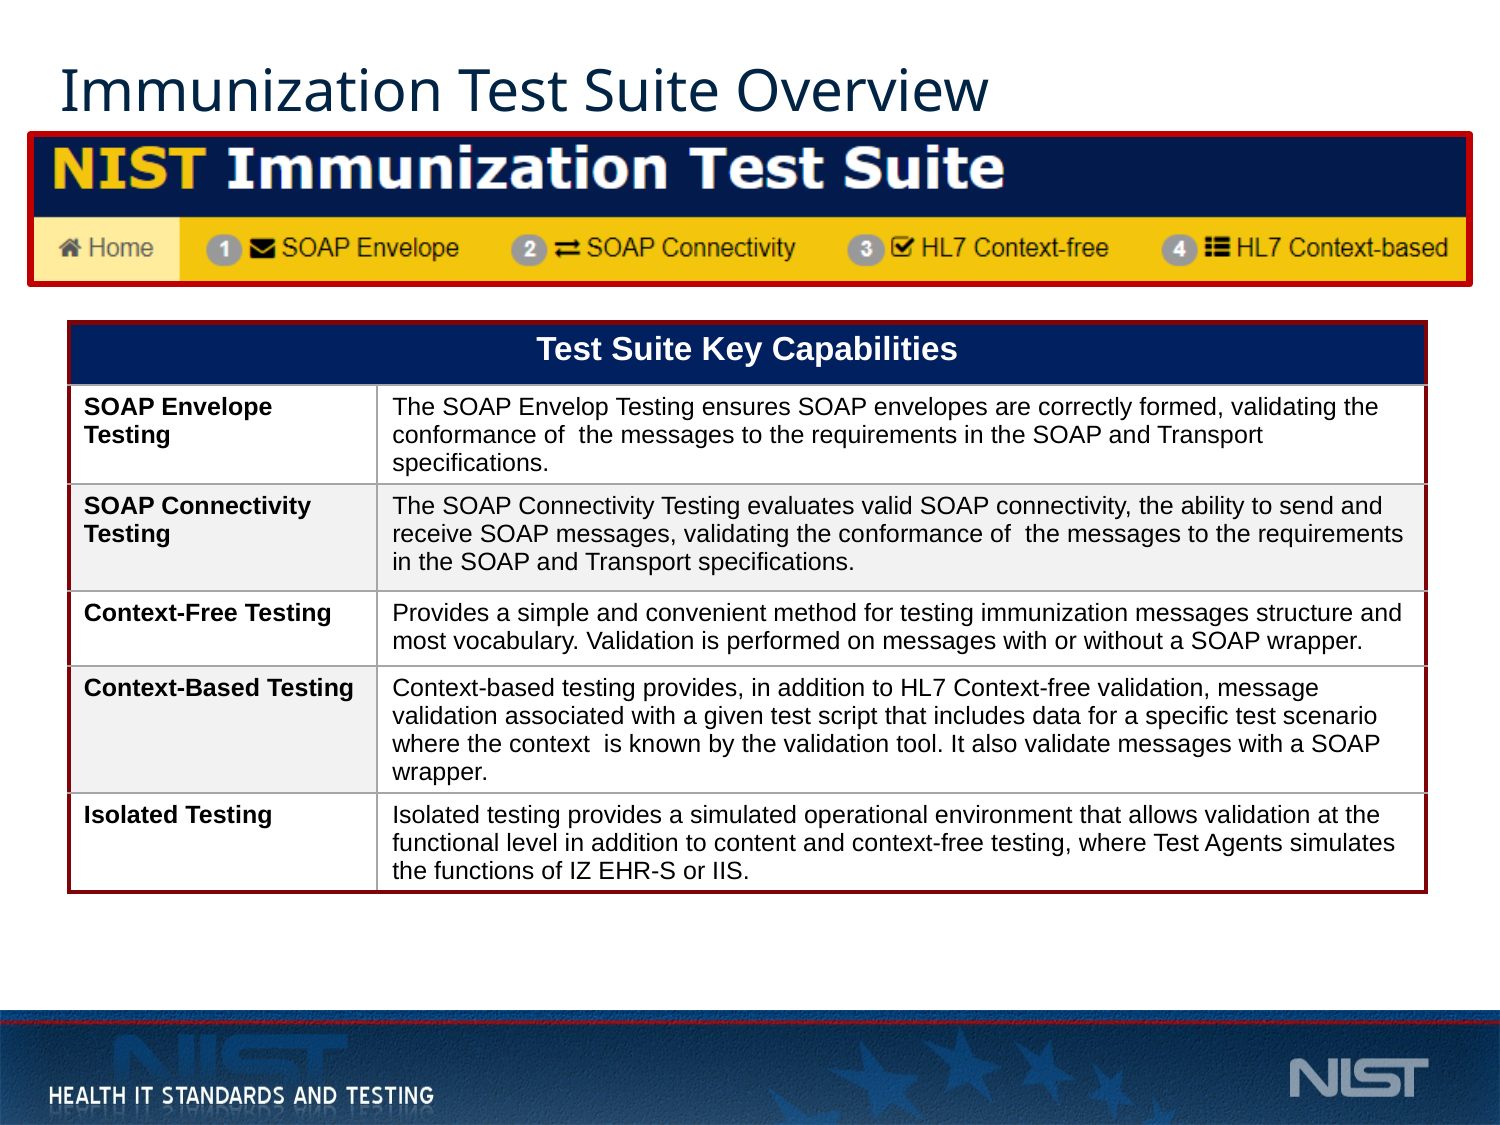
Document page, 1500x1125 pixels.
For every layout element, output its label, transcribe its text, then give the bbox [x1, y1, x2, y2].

table_cell Provides a simple and convenient method for testing immunization messages structure and most vocabulary. Validation is performed on messages with or without a SOAP wrapper. [378, 592, 1424, 665]
table_cell Isolated testing provides a simulated operational environment that allows validation at the functional level in addition to content and context-free testing, where Test Agents simulates the functions of IZ EHR-S or IIS. [378, 794, 1424, 890]
table_cell Isolated Testing [71, 794, 376, 890]
table_header Test Suite Key Capabilities [71, 325, 1424, 384]
table_cell Context-Based Testing [71, 667, 376, 792]
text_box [33, 137, 1467, 282]
table_cell The SOAP Connectivity Testing evaluates valid SOAP connectivity, the ability to send and receive SOAP messages, validating the conformance of the messages to the requirements in the SOAP and Transport specifications. [378, 485, 1424, 590]
table_cell The SOAP Envelop Testing ensures SOAP envelopes are correctly formed, validating the conformance of the messages to the requirements in the SOAP and Transport specifications. [378, 386, 1424, 483]
table_cell Context-based testing provides, in addition to HL7 Context-free validation, message validation associated with a given test script that includes data for a specific test scenario where the context is known by the validation tool. It also validate messages with a SOAP wrapper. [378, 667, 1424, 792]
picture [0, 1010, 1500, 1125]
table_cell SOAP Envelope Testing [71, 386, 376, 483]
table_cell Context-Free Testing [71, 592, 376, 665]
text_box Immunization Test Suite Overview [45, 45, 1450, 131]
table_cell SOAP Connectivity Testing [71, 485, 376, 590]
